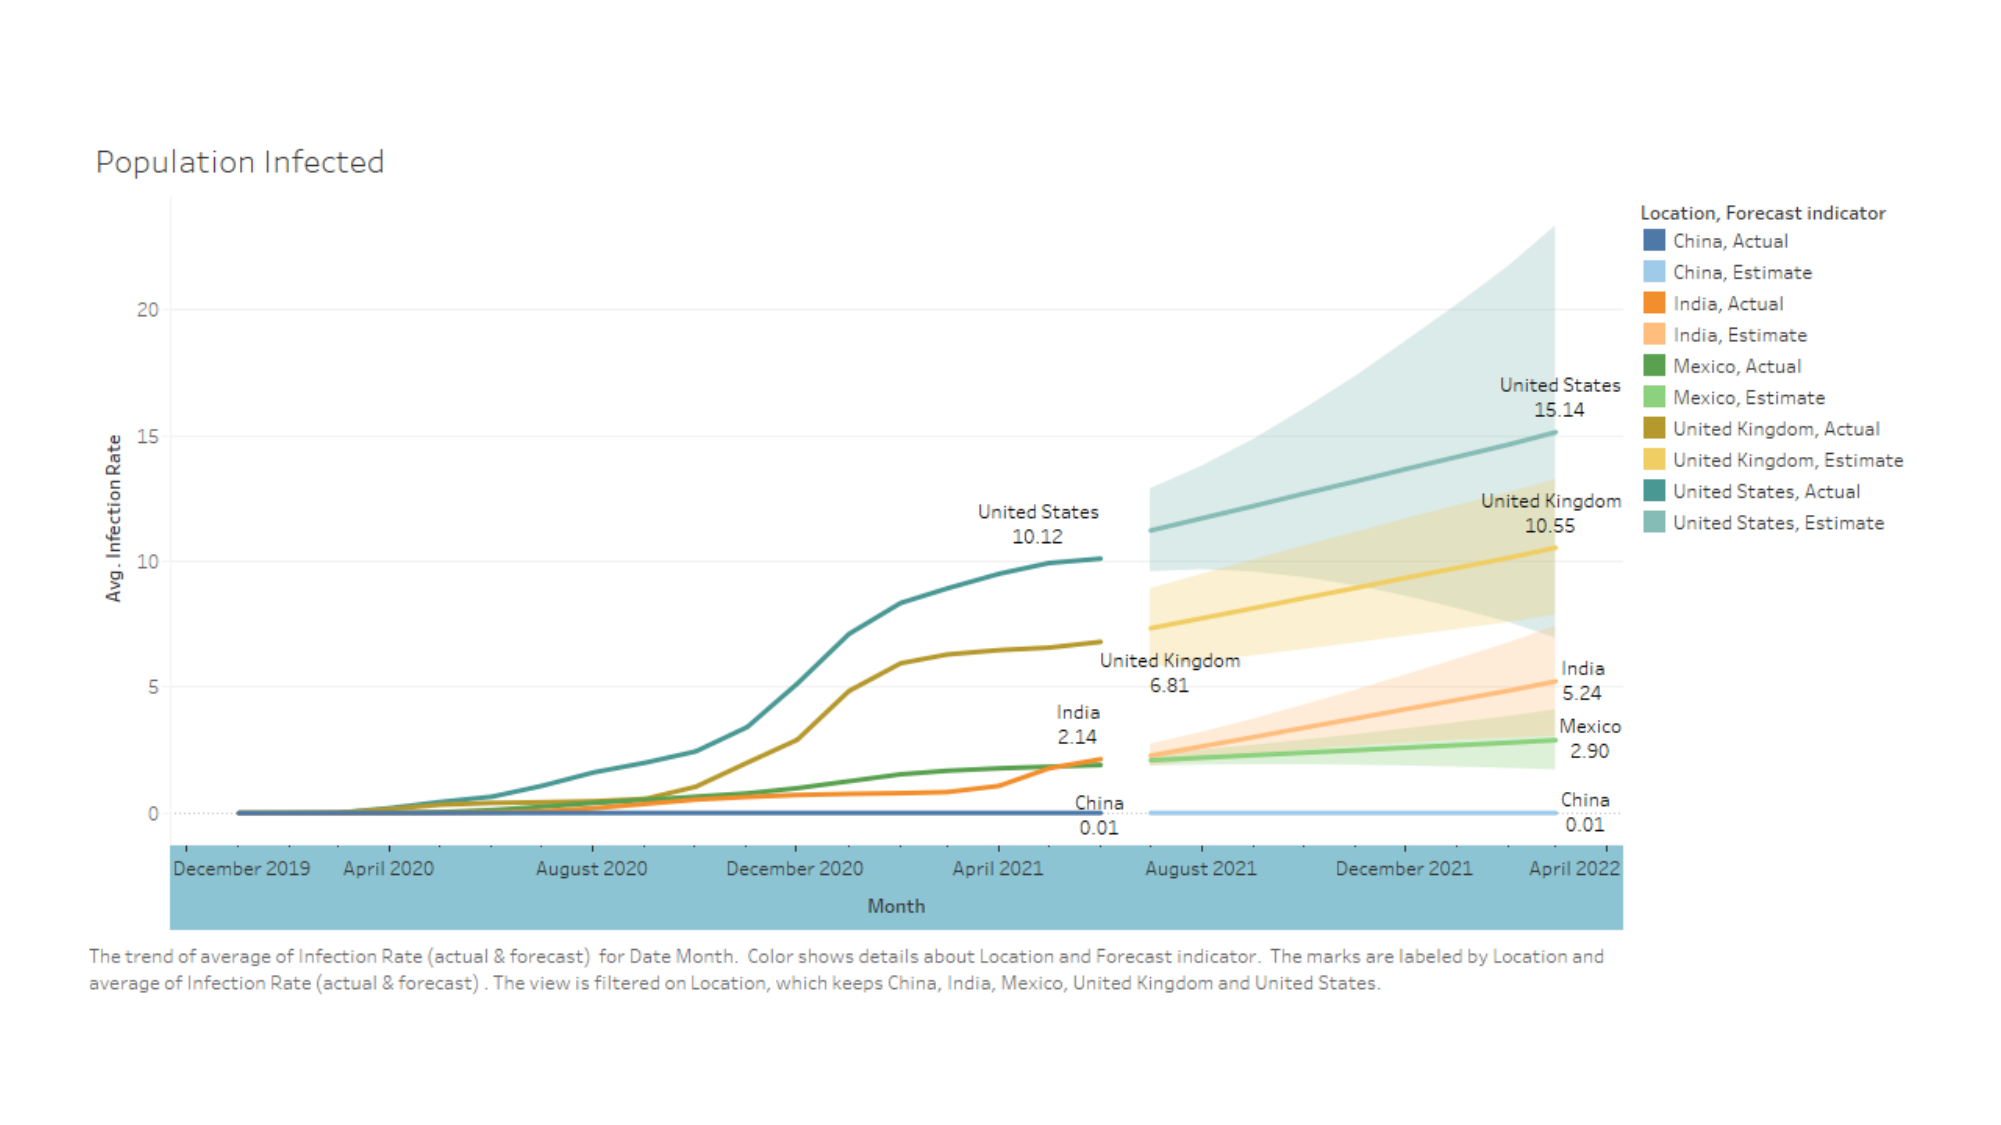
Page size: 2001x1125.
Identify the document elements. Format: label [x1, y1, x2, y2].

picture [88, 129, 1911, 996]
